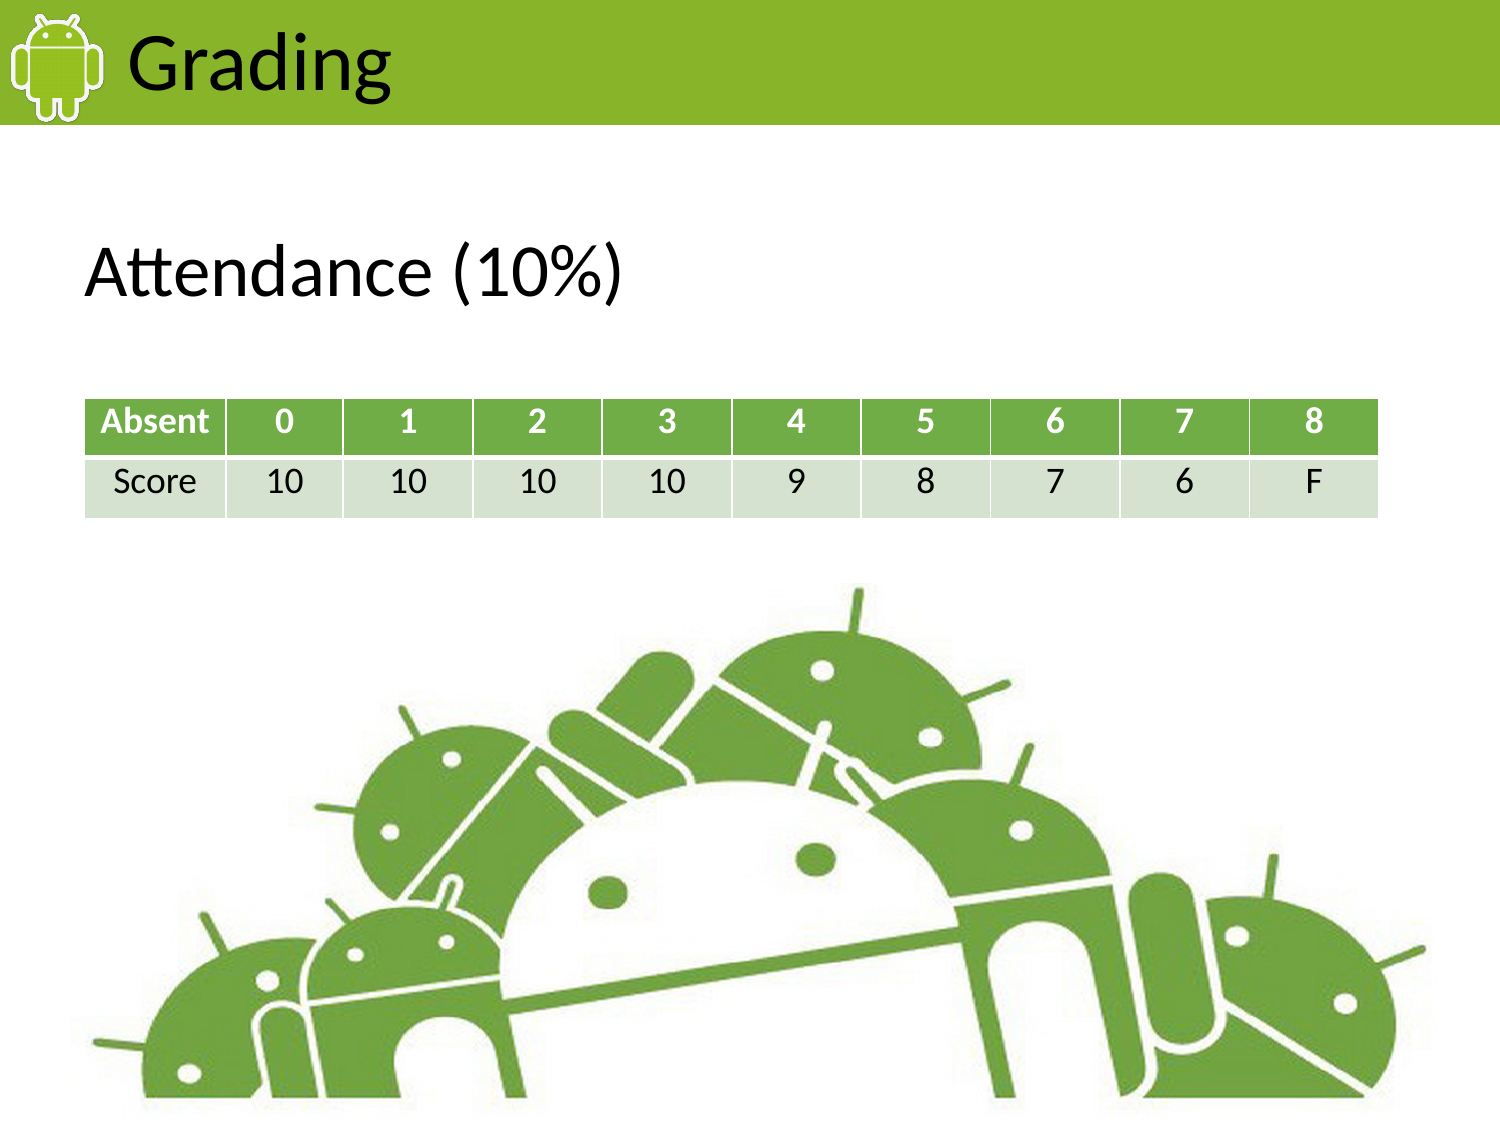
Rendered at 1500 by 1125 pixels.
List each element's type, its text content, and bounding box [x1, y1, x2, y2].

table_cell 10 [344, 460, 472, 518]
table_header 8 [1250, 399, 1378, 455]
table_cell 7 [991, 460, 1119, 518]
table_header 3 [603, 399, 731, 455]
table_header 1 [344, 399, 472, 455]
table_cell 10 [474, 460, 601, 518]
table_header 4 [733, 399, 860, 455]
picture [70, 583, 1438, 1125]
table_cell 10 [603, 460, 731, 518]
table_cell F [1250, 460, 1378, 518]
table_header 0 [227, 399, 342, 455]
table_cell 8 [862, 460, 990, 518]
table_header 7 [1121, 399, 1249, 455]
table_header Absent [85, 399, 225, 455]
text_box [0, 0, 1500, 125]
text_box Attendance (10%) [70, 214, 1220, 319]
table_header 2 [474, 399, 601, 455]
table_header 5 [862, 399, 990, 455]
table_cell 10 [227, 460, 342, 518]
table_header 6 [991, 399, 1119, 455]
table_cell 9 [733, 460, 860, 518]
table_cell Score [85, 460, 225, 518]
table_cell 6 [1121, 460, 1249, 518]
